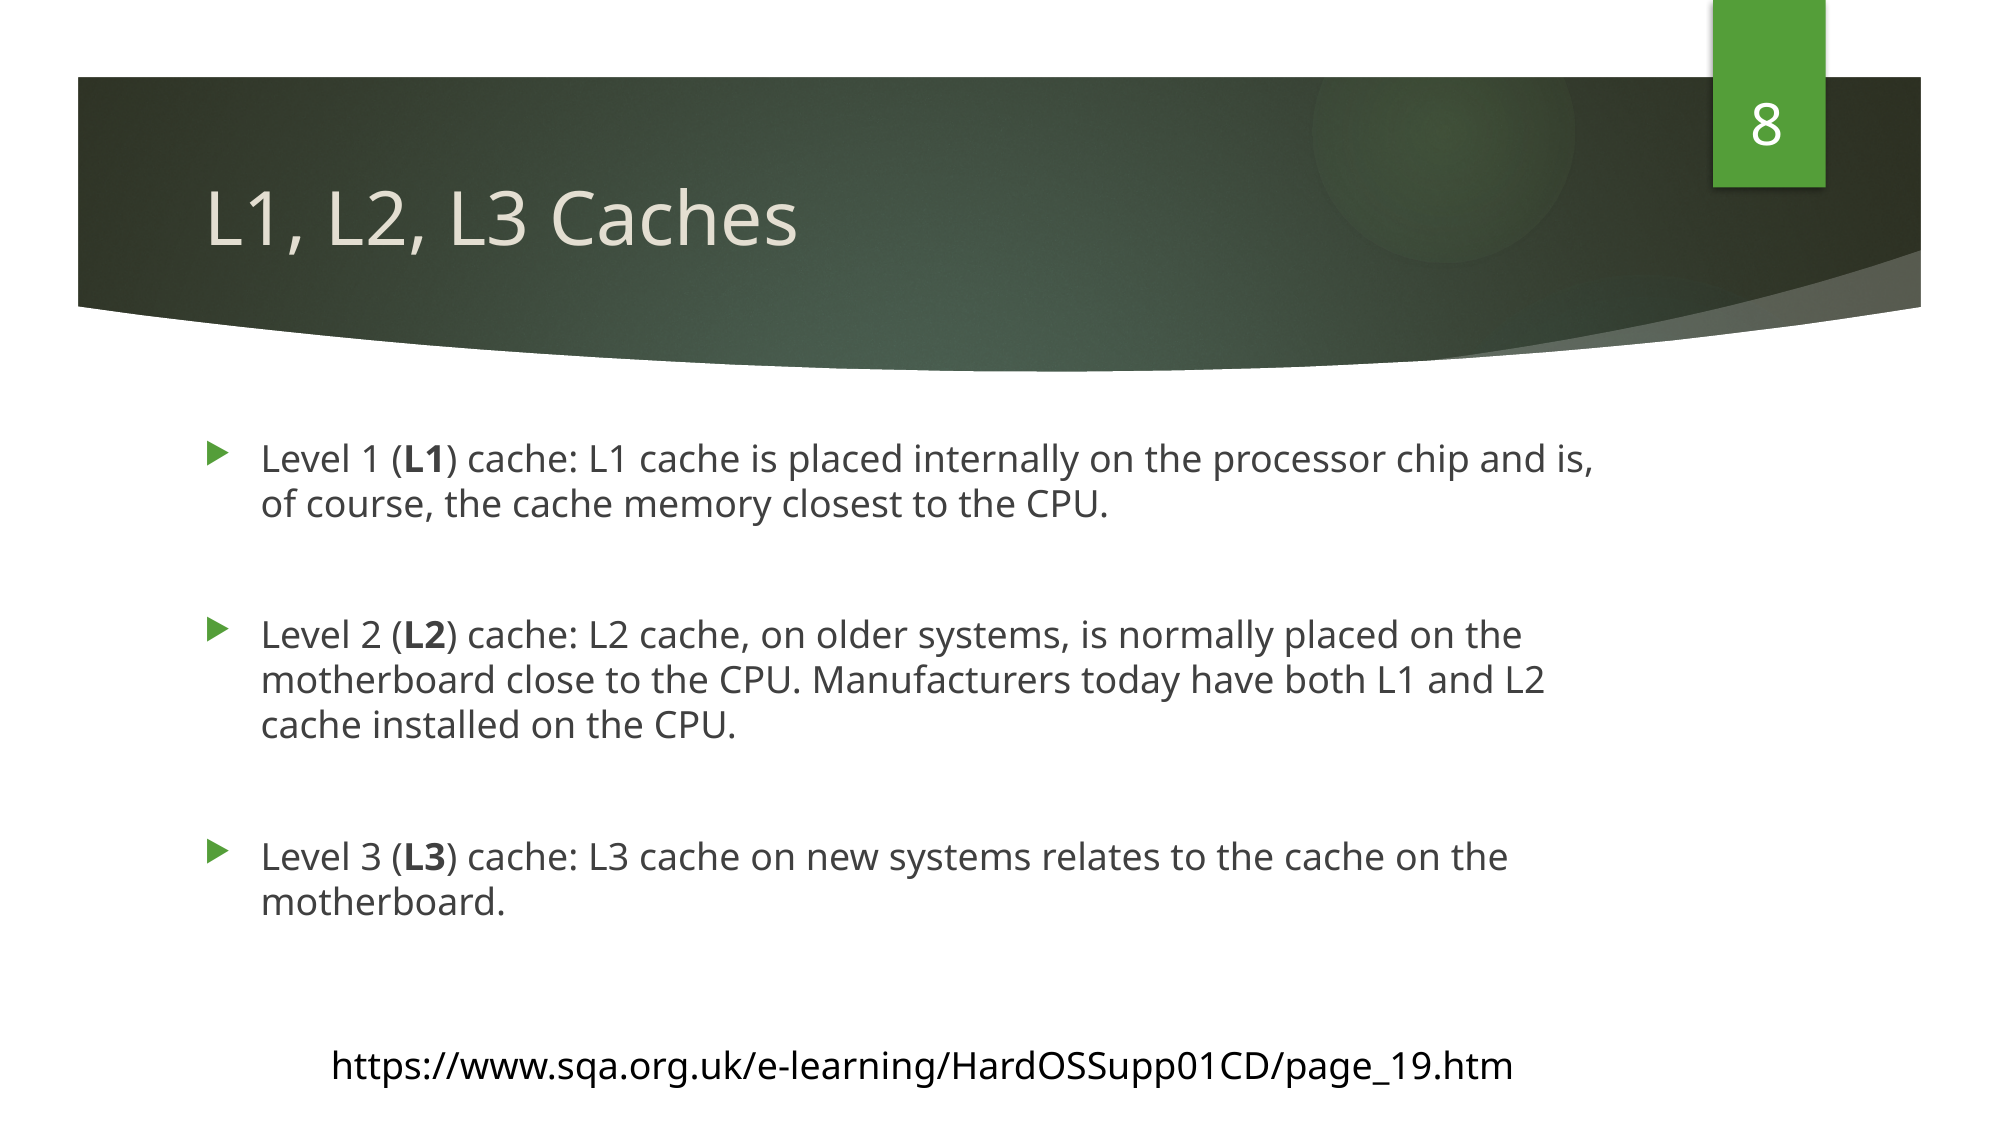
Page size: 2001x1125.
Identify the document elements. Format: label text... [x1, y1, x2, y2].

slide_number 8 [1698, 48, 1836, 175]
list Level 1 (L1) cache: L1 cache is placed internally on the processor chip and is, of course, the cache memory closest to the CPU. Level 2 (L2) cache: L2 cache, on older systems, is normally placed on the motherboard close to the CPU. Manufacturers today have both L1 and L2 cache installed on the CPU. Level 3 (L3) cache: L3 cache on new systems relates to the cache on the motherboard. [189, 427, 1627, 988]
text_box https://www.sqa.org.uk/e-learning/HardOSSupp01CD/page_19.htm [316, 1034, 1627, 1095]
title L1, L2, L3 Caches [189, 155, 1627, 275]
